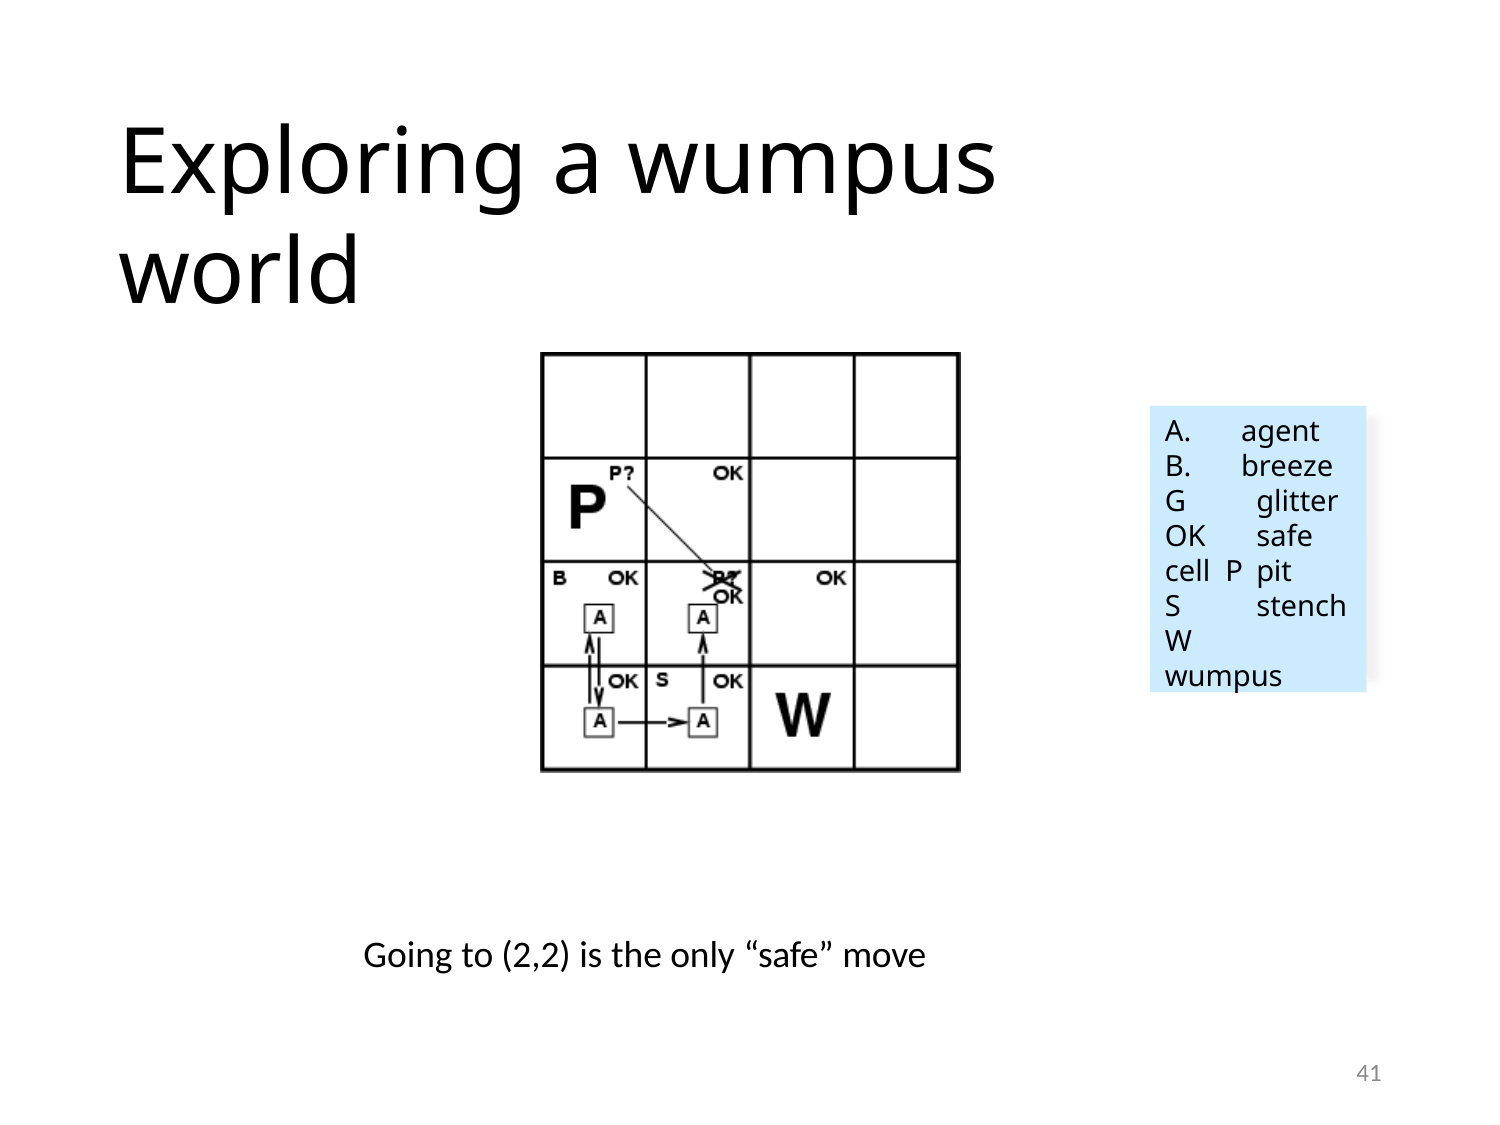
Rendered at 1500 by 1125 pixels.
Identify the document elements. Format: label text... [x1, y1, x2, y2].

slide_number 41 [1350, 1060, 1389, 1125]
text_box Going to (2,2) is the only “safe” move [361, 928, 934, 976]
title Exploring a wumpus world [116, 100, 1093, 323]
picture [540, 351, 962, 773]
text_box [1149, 405, 1390, 699]
